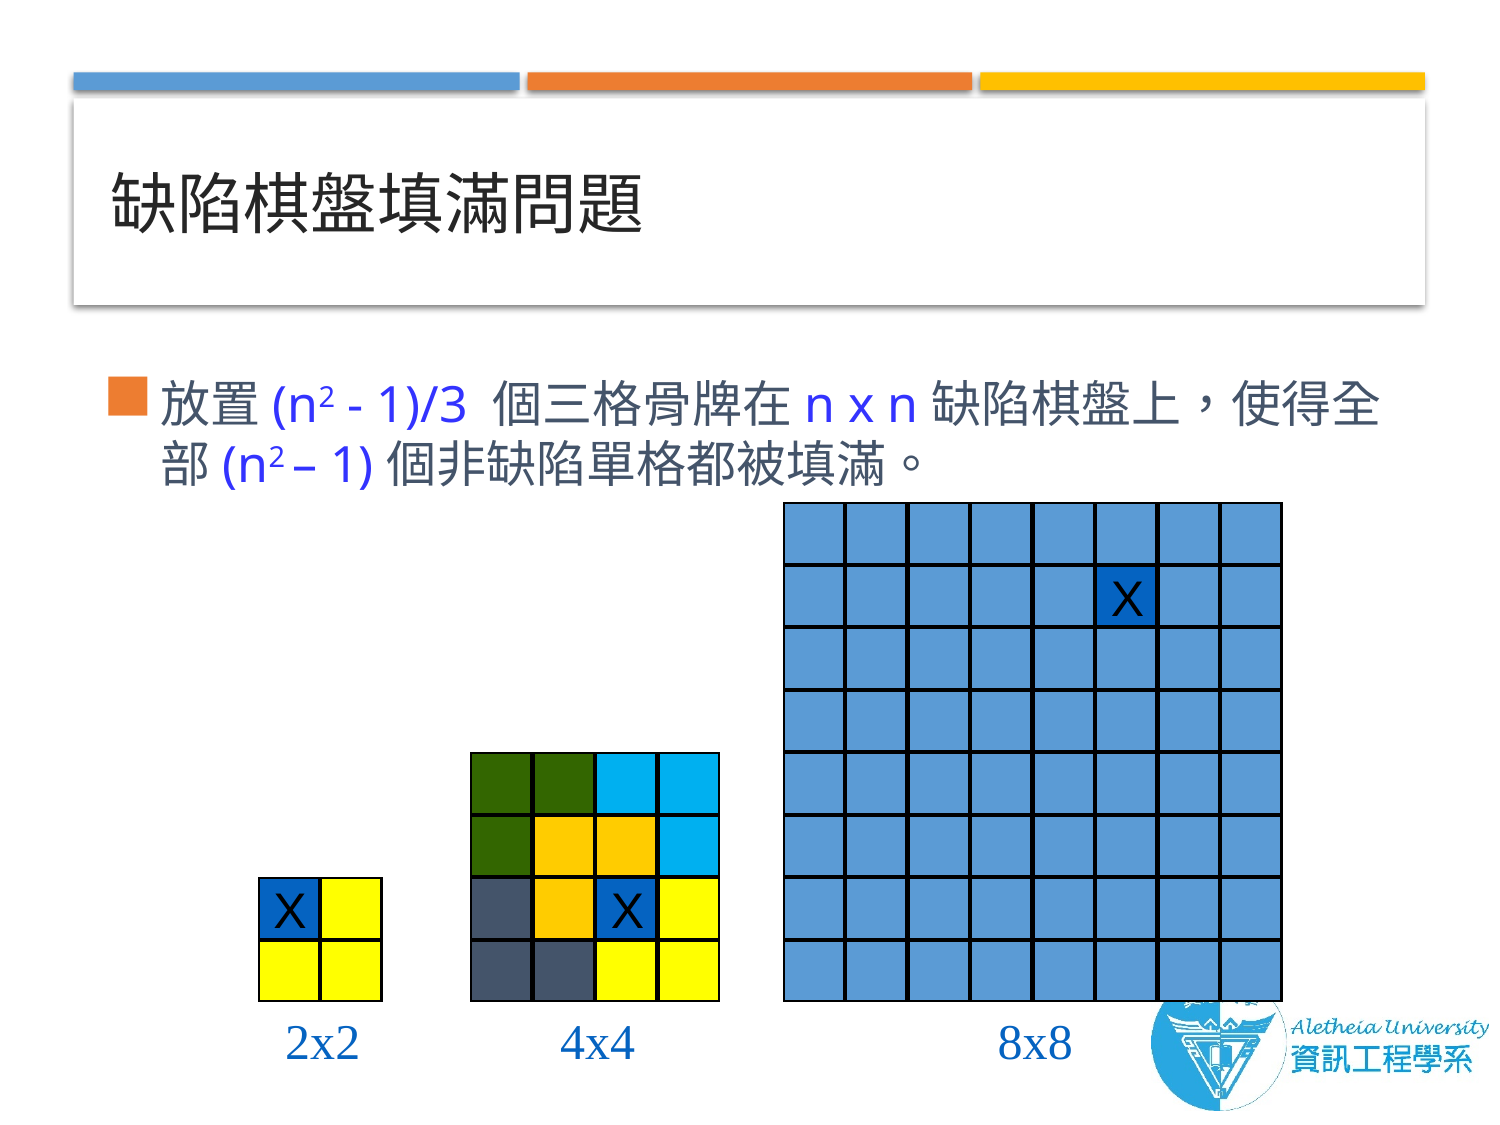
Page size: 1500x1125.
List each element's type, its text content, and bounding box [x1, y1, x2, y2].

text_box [470, 1010, 720, 1078]
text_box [470, 885, 595, 1002]
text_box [533, 815, 657, 940]
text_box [258, 877, 396, 1078]
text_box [595, 752, 720, 877]
list 放置(n2 - 1)/3 個三格骨牌在n x n缺陷棋盤上，使得全部(n2 – 1)個非缺陷單格都被填滿。 [95, 365, 1406, 962]
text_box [470, 752, 594, 877]
picture [1151, 973, 1489, 1111]
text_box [600, 885, 720, 1002]
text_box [783, 502, 1283, 1078]
title 缺陷棋盤填滿問題 [95, 112, 1406, 291]
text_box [258, 877, 383, 1002]
